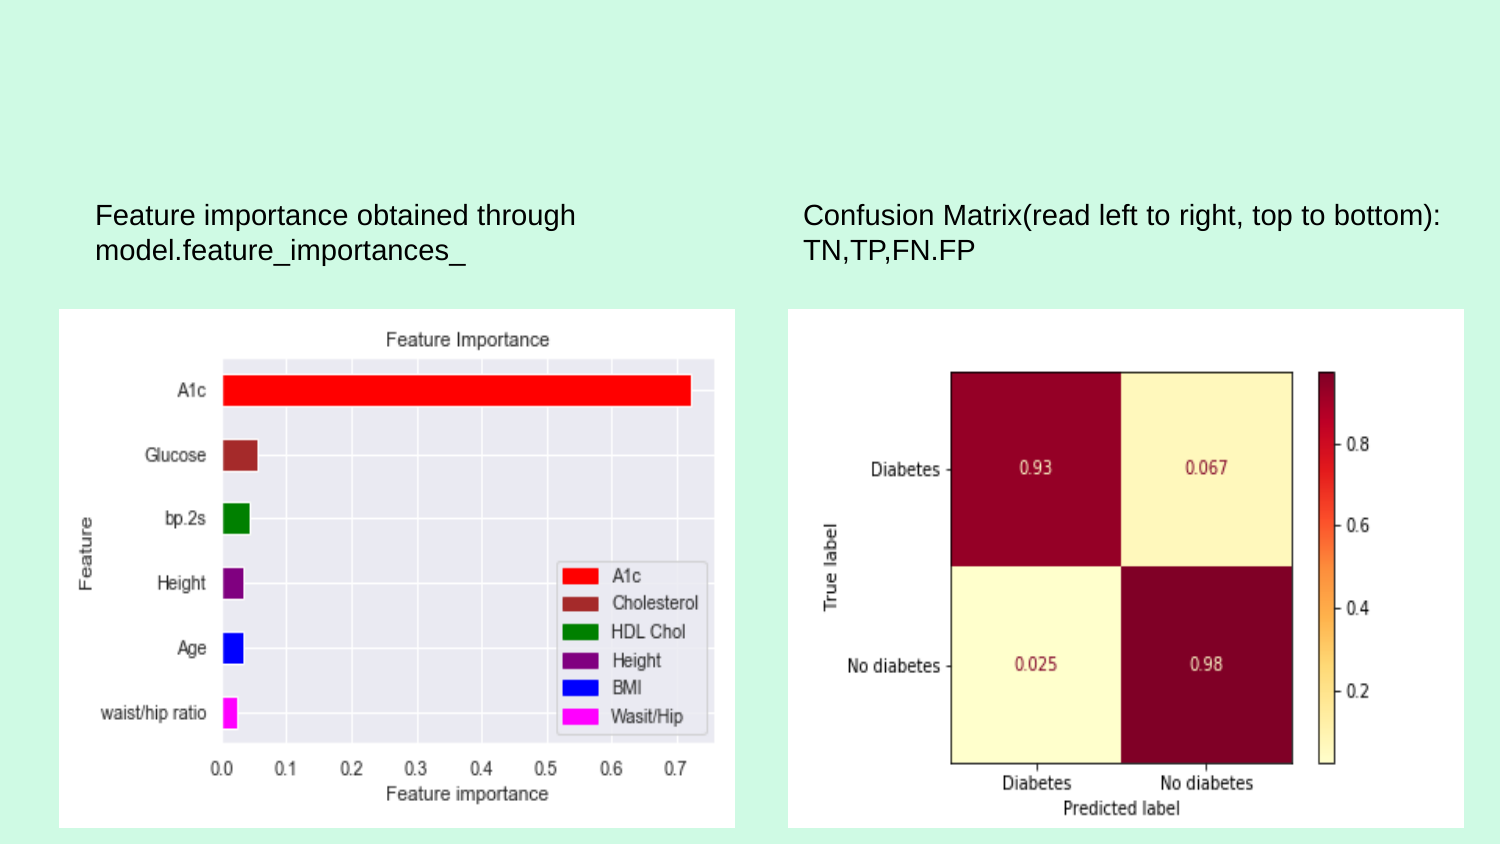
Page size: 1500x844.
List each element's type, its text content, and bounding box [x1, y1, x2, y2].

text_box Confusion Matrix(read left to right, top to bottom): TN,TP,FN.FP [788, 181, 1464, 281]
text_box Feature importance obtained through model.feature_importances_ [80, 181, 714, 281]
picture [787, 308, 1464, 829]
picture [59, 308, 735, 829]
